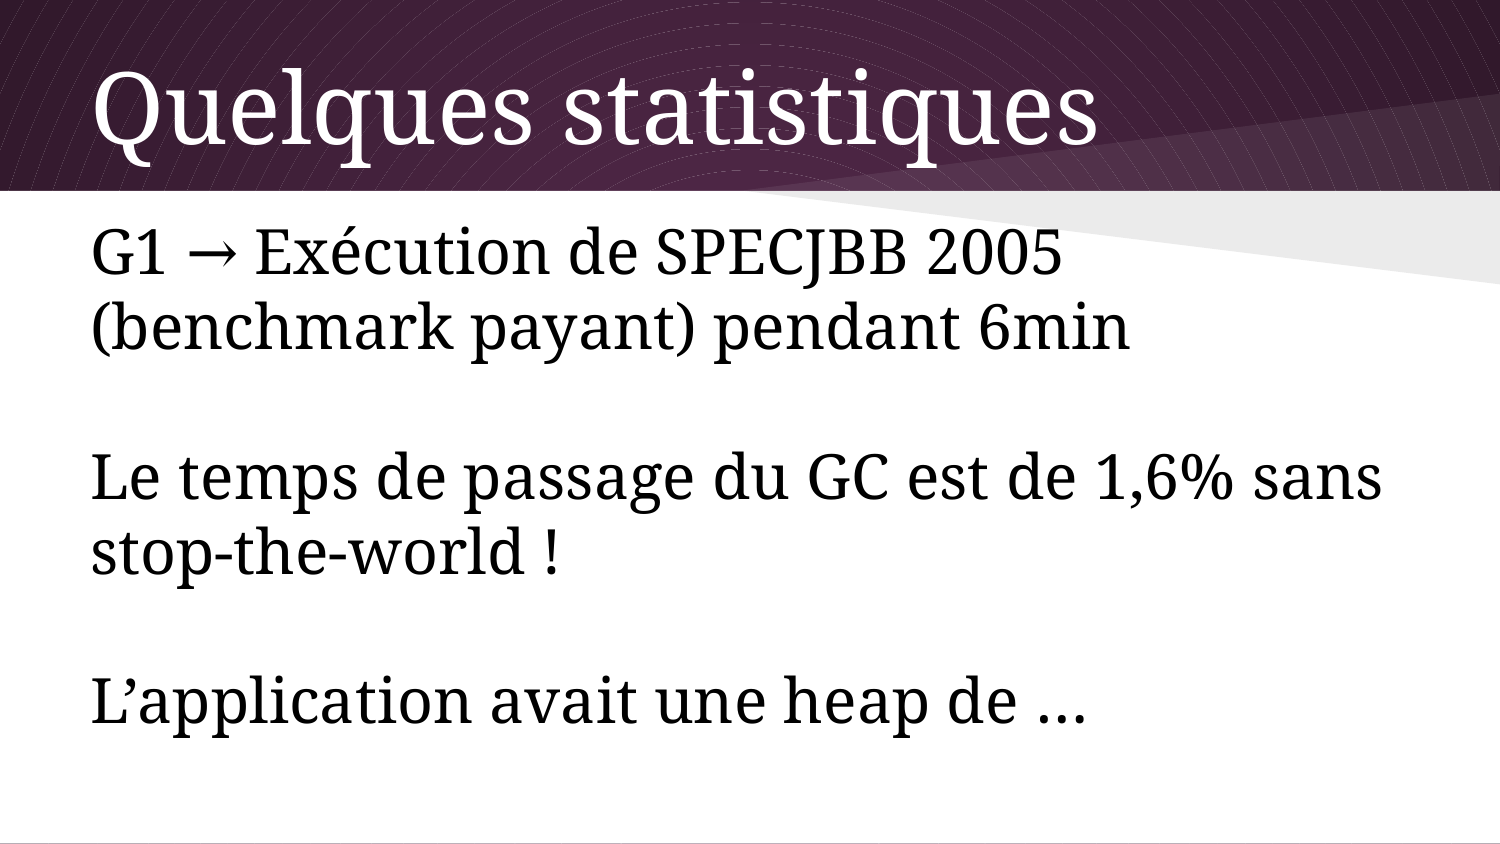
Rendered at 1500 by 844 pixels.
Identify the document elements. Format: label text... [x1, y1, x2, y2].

title Quelques statistiques [75, 33, 1425, 175]
list G1 → Exécution de SPECJBB 2005 (benchmark payant) pendant 6min Le temps de passage du GC est de 1,6% sans stop-the-world ! L’application avait une heap de … [75, 196, 1425, 808]
